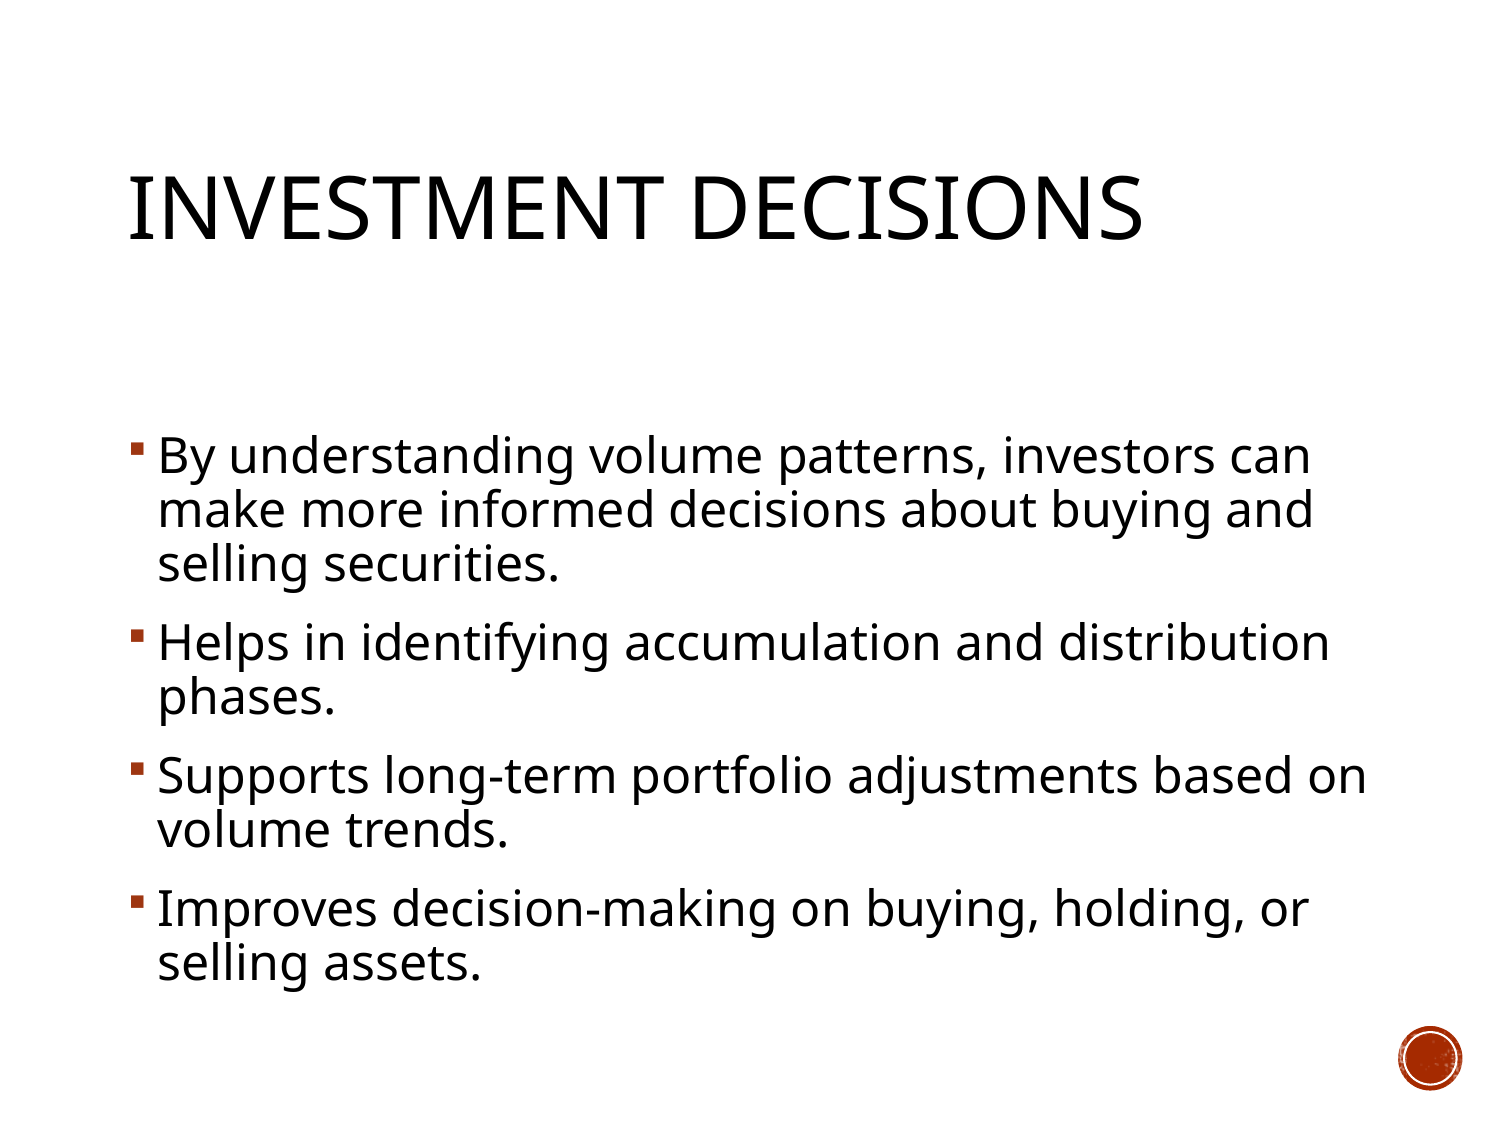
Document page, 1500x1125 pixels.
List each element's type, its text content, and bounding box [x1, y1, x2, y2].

title Investment Decisions [112, 79, 1388, 344]
list By understanding volume patterns, investors can make more informed decisions about buying and selling securities. Helps in identifying accumulation and distribution phases. Supports long-term portfolio adjustments based on volume trends. Improves decision-making on buying, holding, or selling assets. [112, 348, 1388, 1013]
